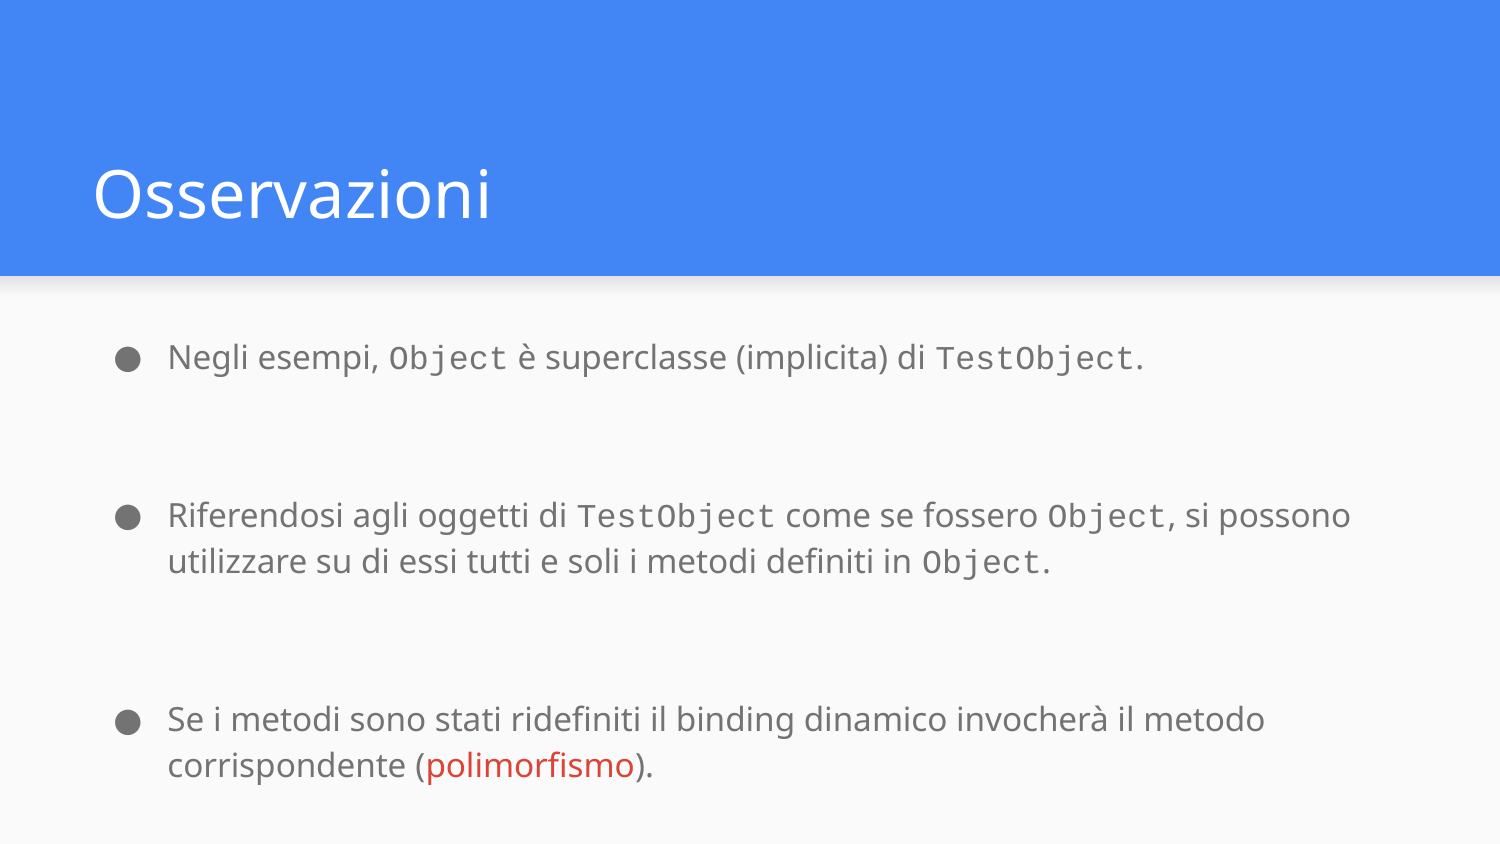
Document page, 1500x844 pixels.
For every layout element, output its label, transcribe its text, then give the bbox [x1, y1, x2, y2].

title Osservazioni [77, 121, 1427, 248]
list Negli esempi, Object è superclasse (implicita) di TestObject. Riferendosi agli oggetti di TestObject come se fossero Object, si possono utilizzare su di essi tutti e soli i metodi definiti in Object. Se i metodi sono stati ridefiniti il binding dinamico invocherà il metodo corrispondente (polimorfismo). [77, 314, 1427, 819]
